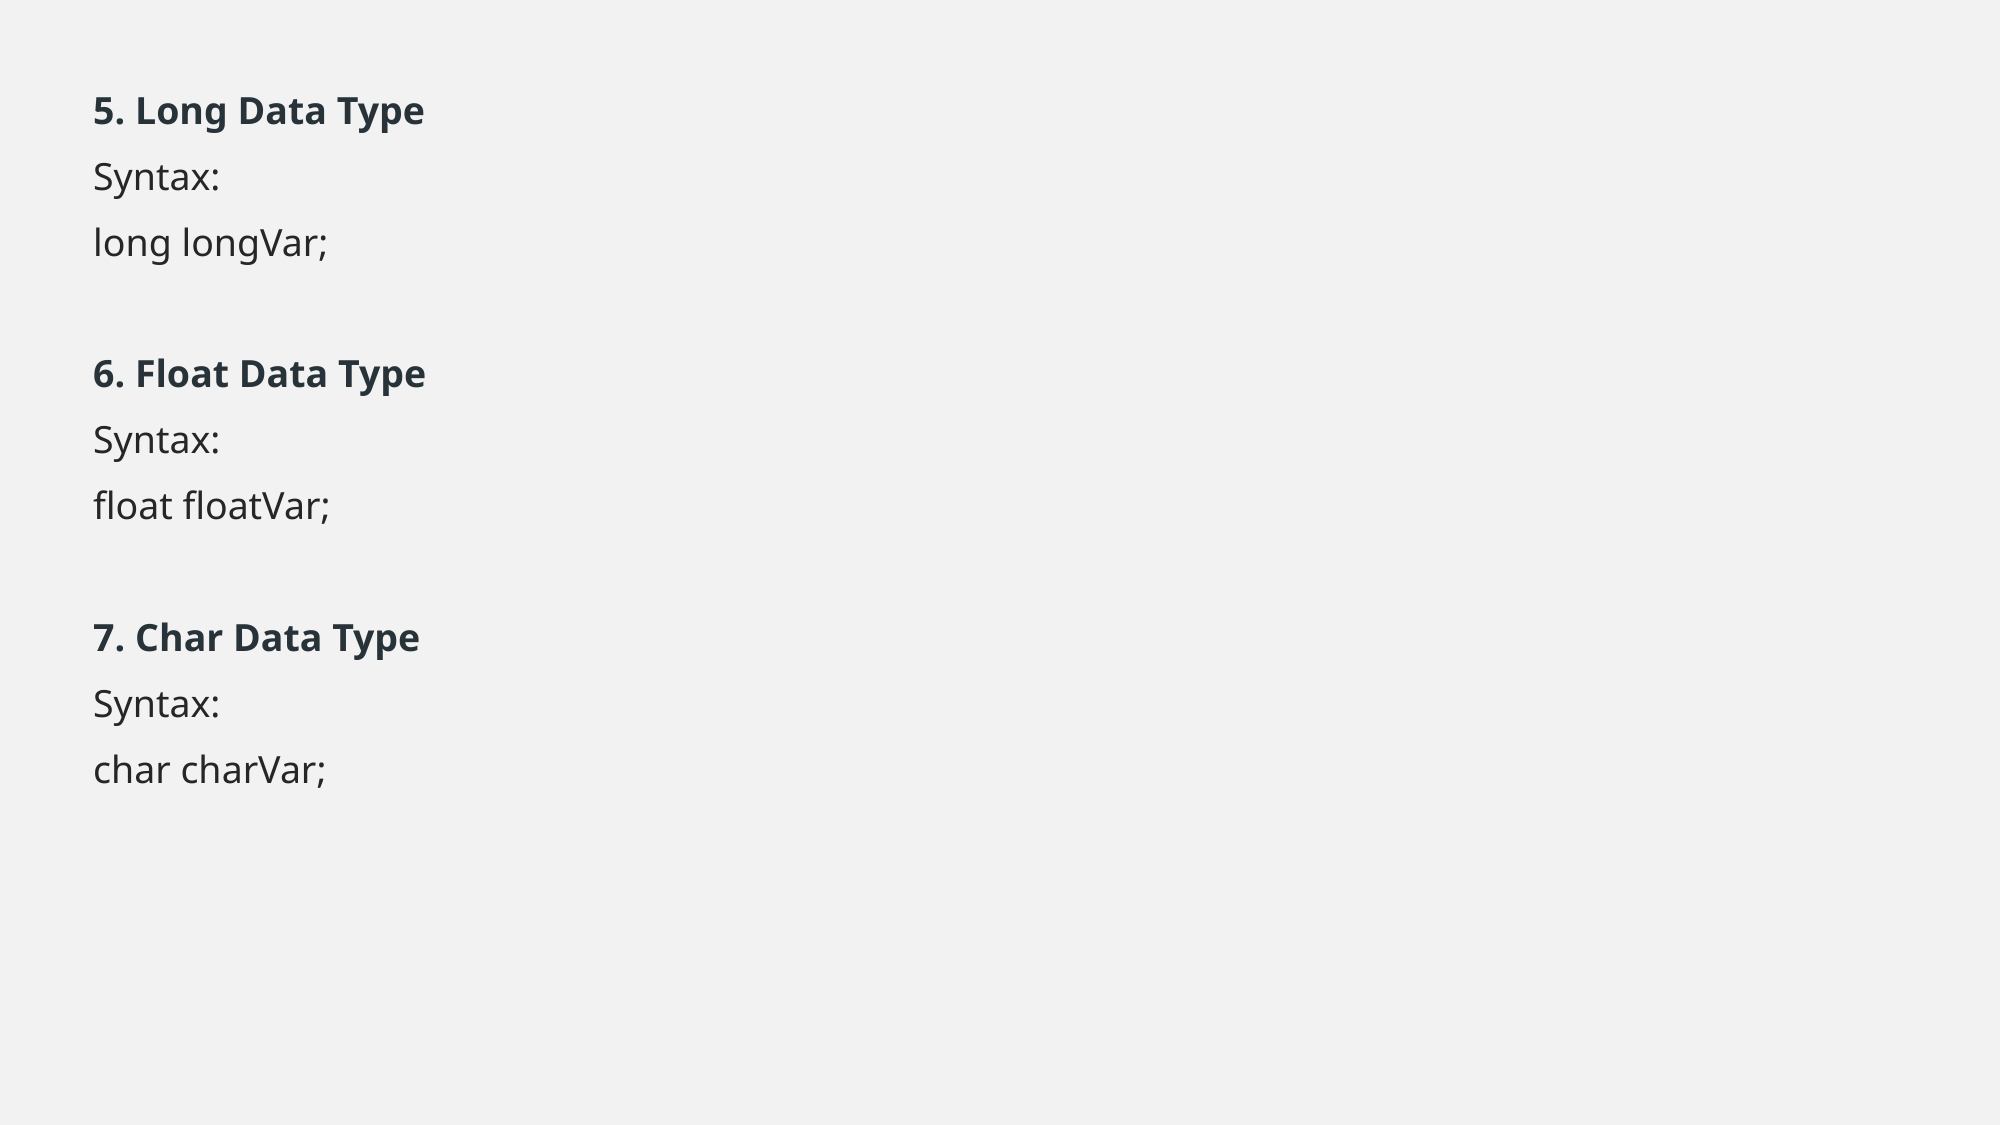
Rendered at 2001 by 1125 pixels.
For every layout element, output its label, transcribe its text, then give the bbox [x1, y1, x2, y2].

list 5. Long Data Type Syntax: long longVar; 6. Float Data Type Syntax: float floatVar; 7. Char Data Type Syntax: char charVar; [78, 79, 1634, 942]
